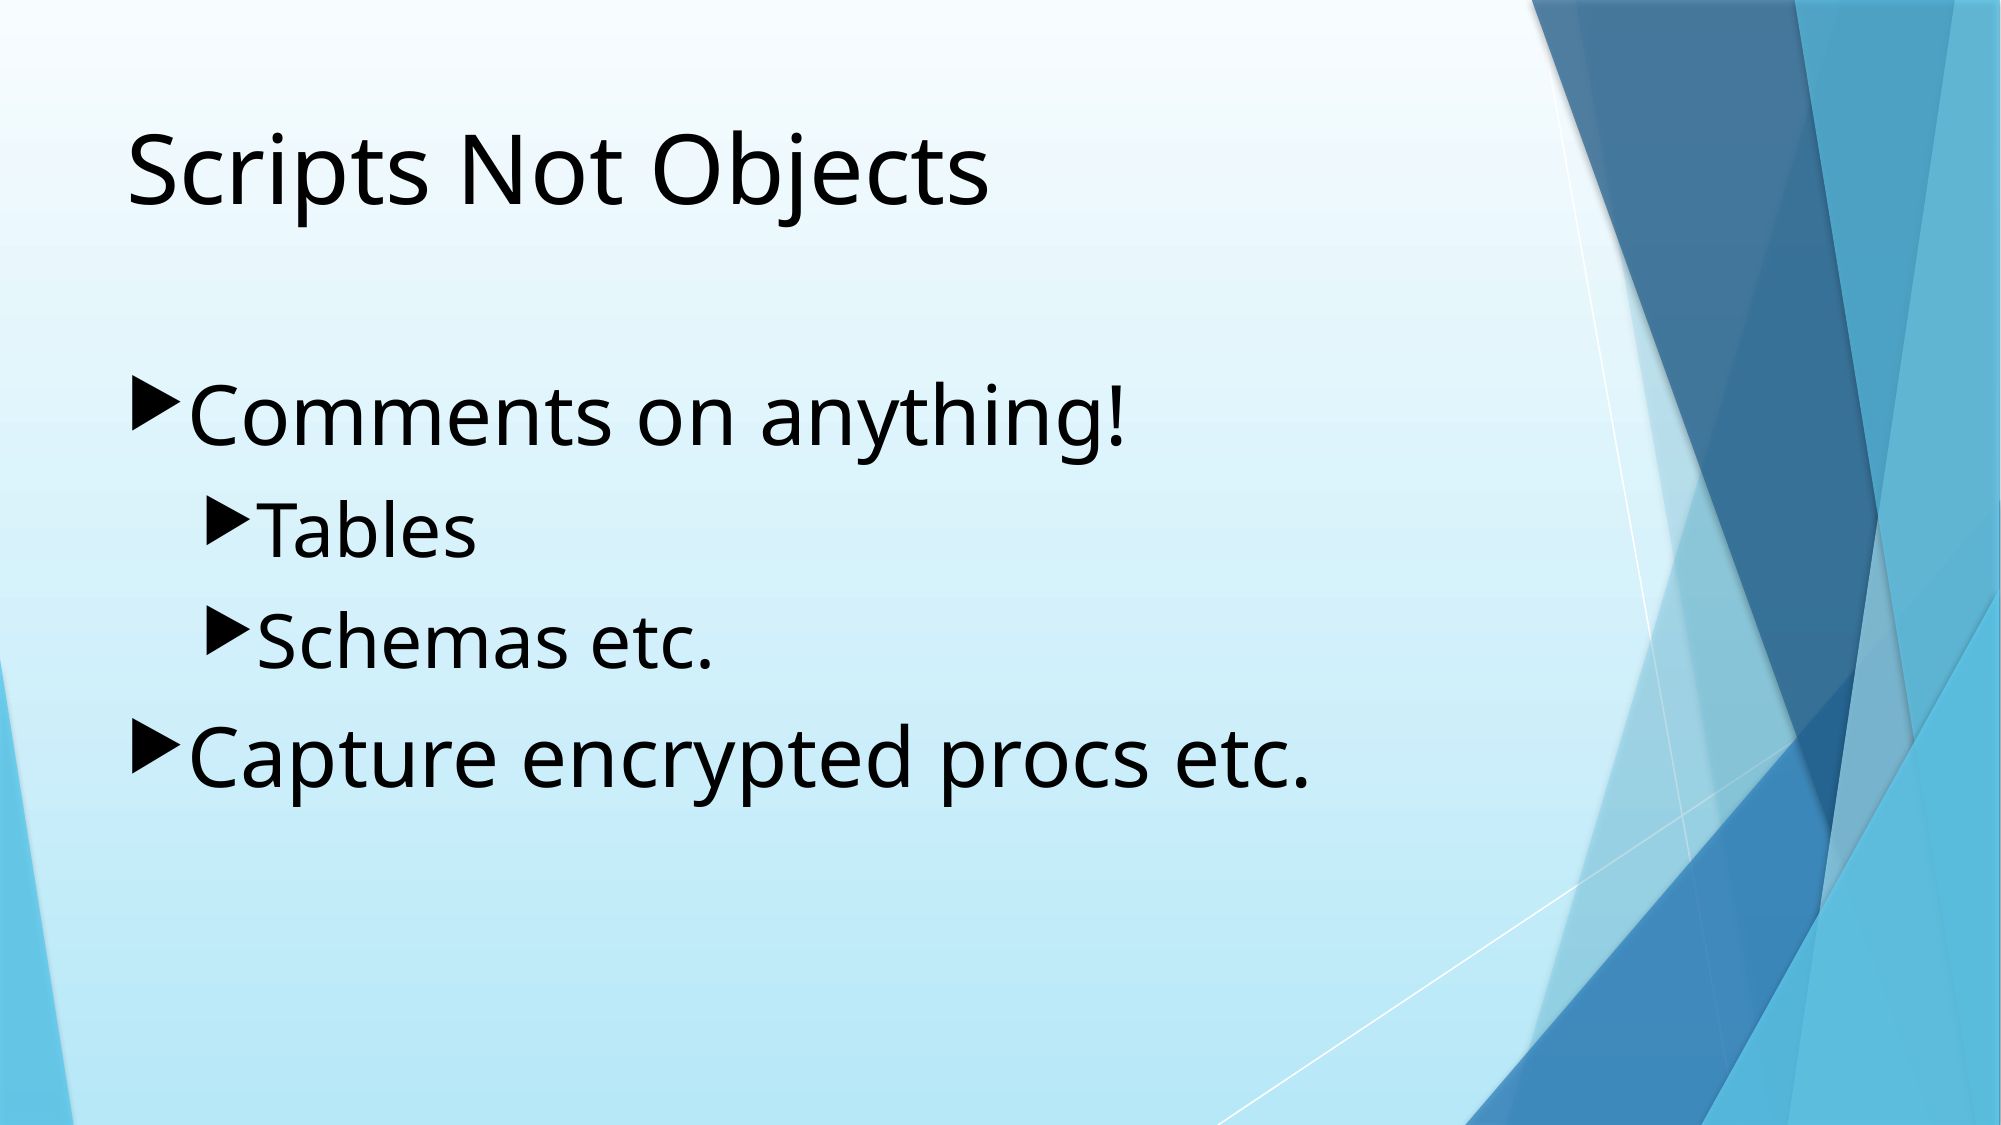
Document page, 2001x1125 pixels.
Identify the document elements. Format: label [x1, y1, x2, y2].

text_box [0, 0, 2000, 1125]
